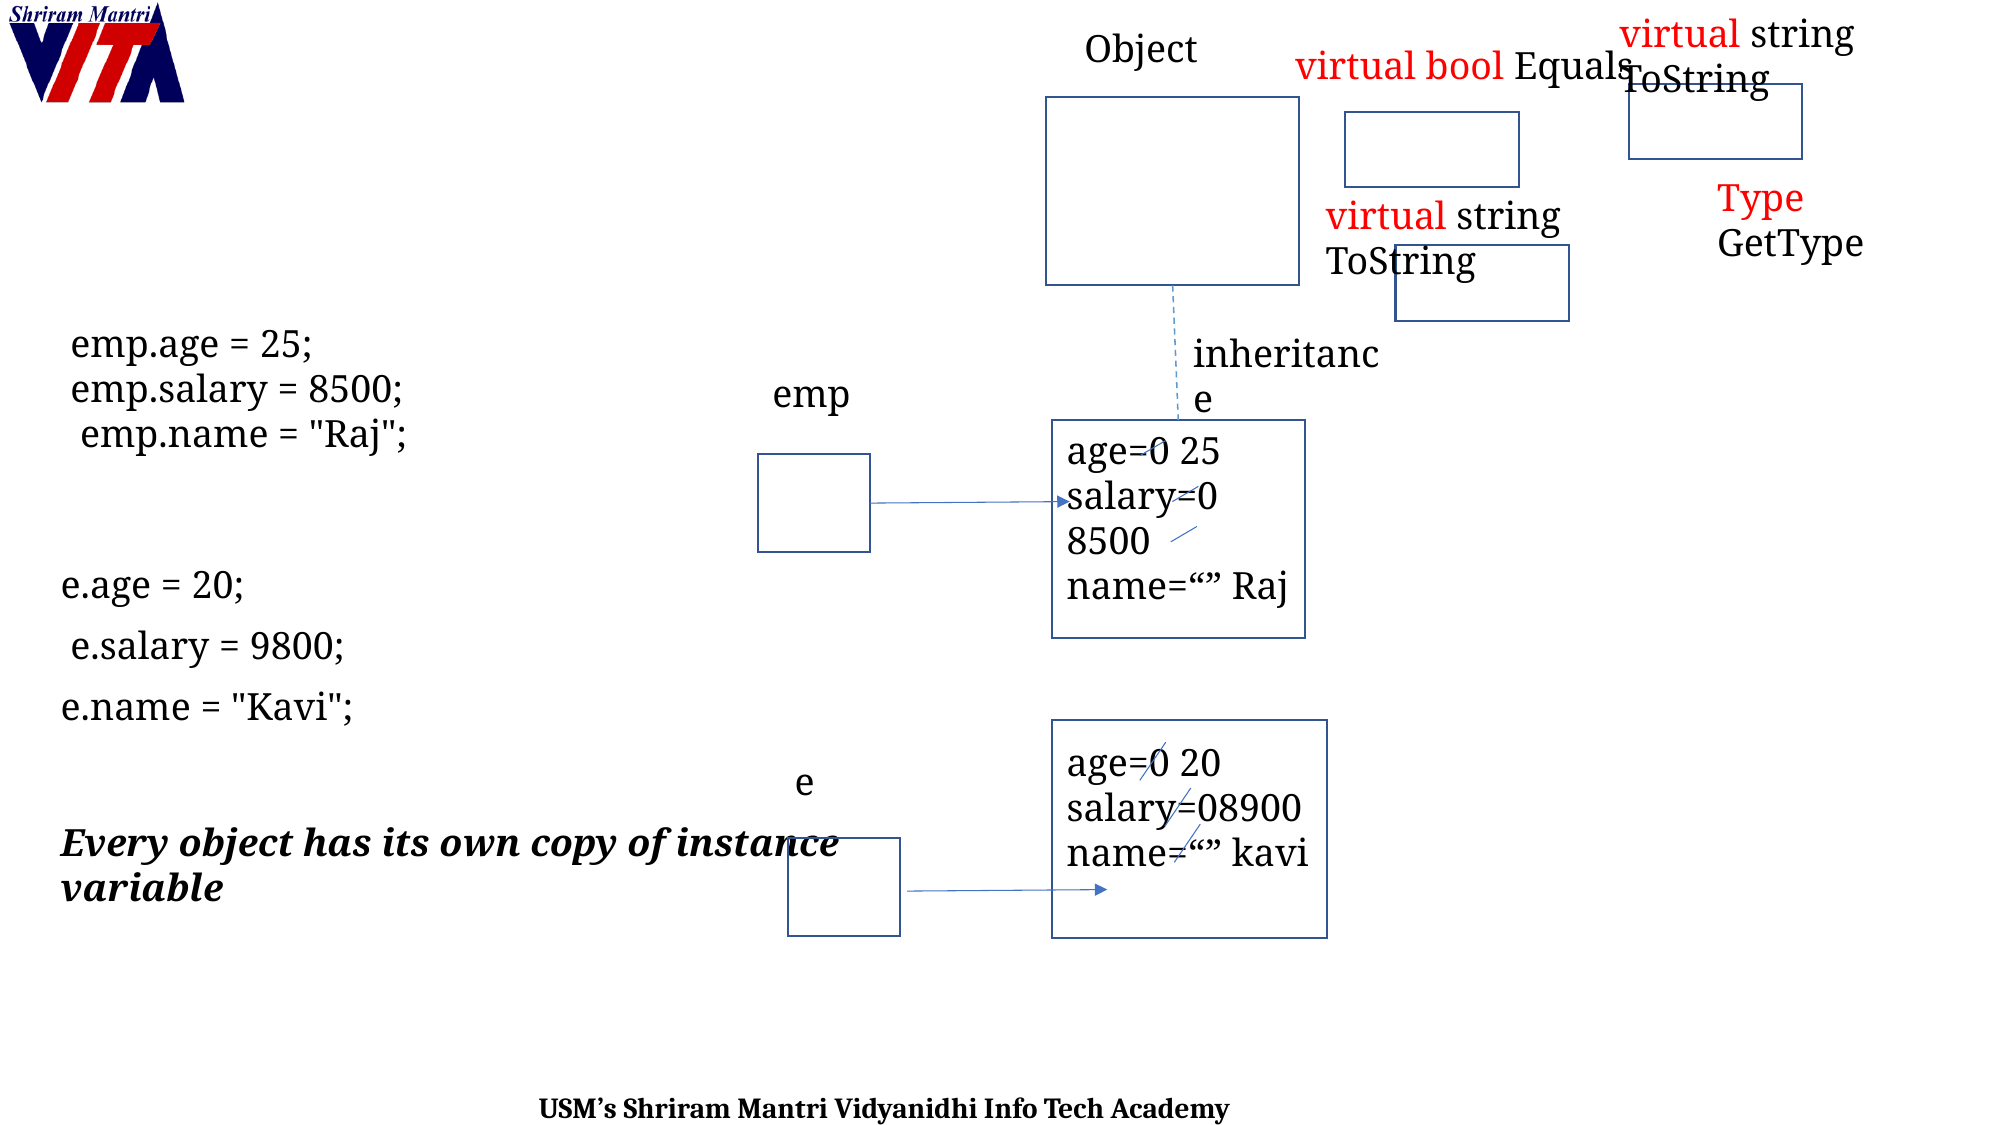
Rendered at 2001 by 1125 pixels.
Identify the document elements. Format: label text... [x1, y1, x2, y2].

list emp.age = 25; emp.salary = 8500; emp.name = "Raj"; e.age = 20; e.salary = 9800; e.name = "Kavi"; Every object has its own copy of instance variable [45, 87, 1969, 1045]
text_box Object [1069, 17, 1234, 78]
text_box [1172, 285, 1179, 420]
text_box virtual string ToString [1604, 2, 2000, 108]
text_box [1628, 108, 1803, 160]
text_box virtual string ToString [1310, 184, 1724, 290]
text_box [1172, 486, 1199, 502]
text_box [1174, 824, 1201, 863]
picture [0, 0, 202, 123]
text_box emp [757, 362, 887, 423]
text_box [1164, 787, 1191, 827]
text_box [1170, 526, 1197, 542]
text_box age=0 25 salary=0 8500 name=“” Raj [1051, 419, 1306, 639]
text_box [757, 453, 871, 553]
text_box [1045, 96, 1300, 286]
text_box Type GetType [1702, 166, 1945, 271]
text_box [1344, 111, 1520, 184]
text_box inheritance [1178, 322, 1400, 427]
text_box age=0 20 salary=08900 name=“” kavi [1051, 719, 1328, 939]
text_box virtual bool Equals [1280, 34, 1604, 95]
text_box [1139, 440, 1166, 456]
text_box e [779, 750, 855, 810]
text_box [787, 837, 901, 937]
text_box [1139, 742, 1166, 781]
text_box [1394, 290, 1570, 322]
